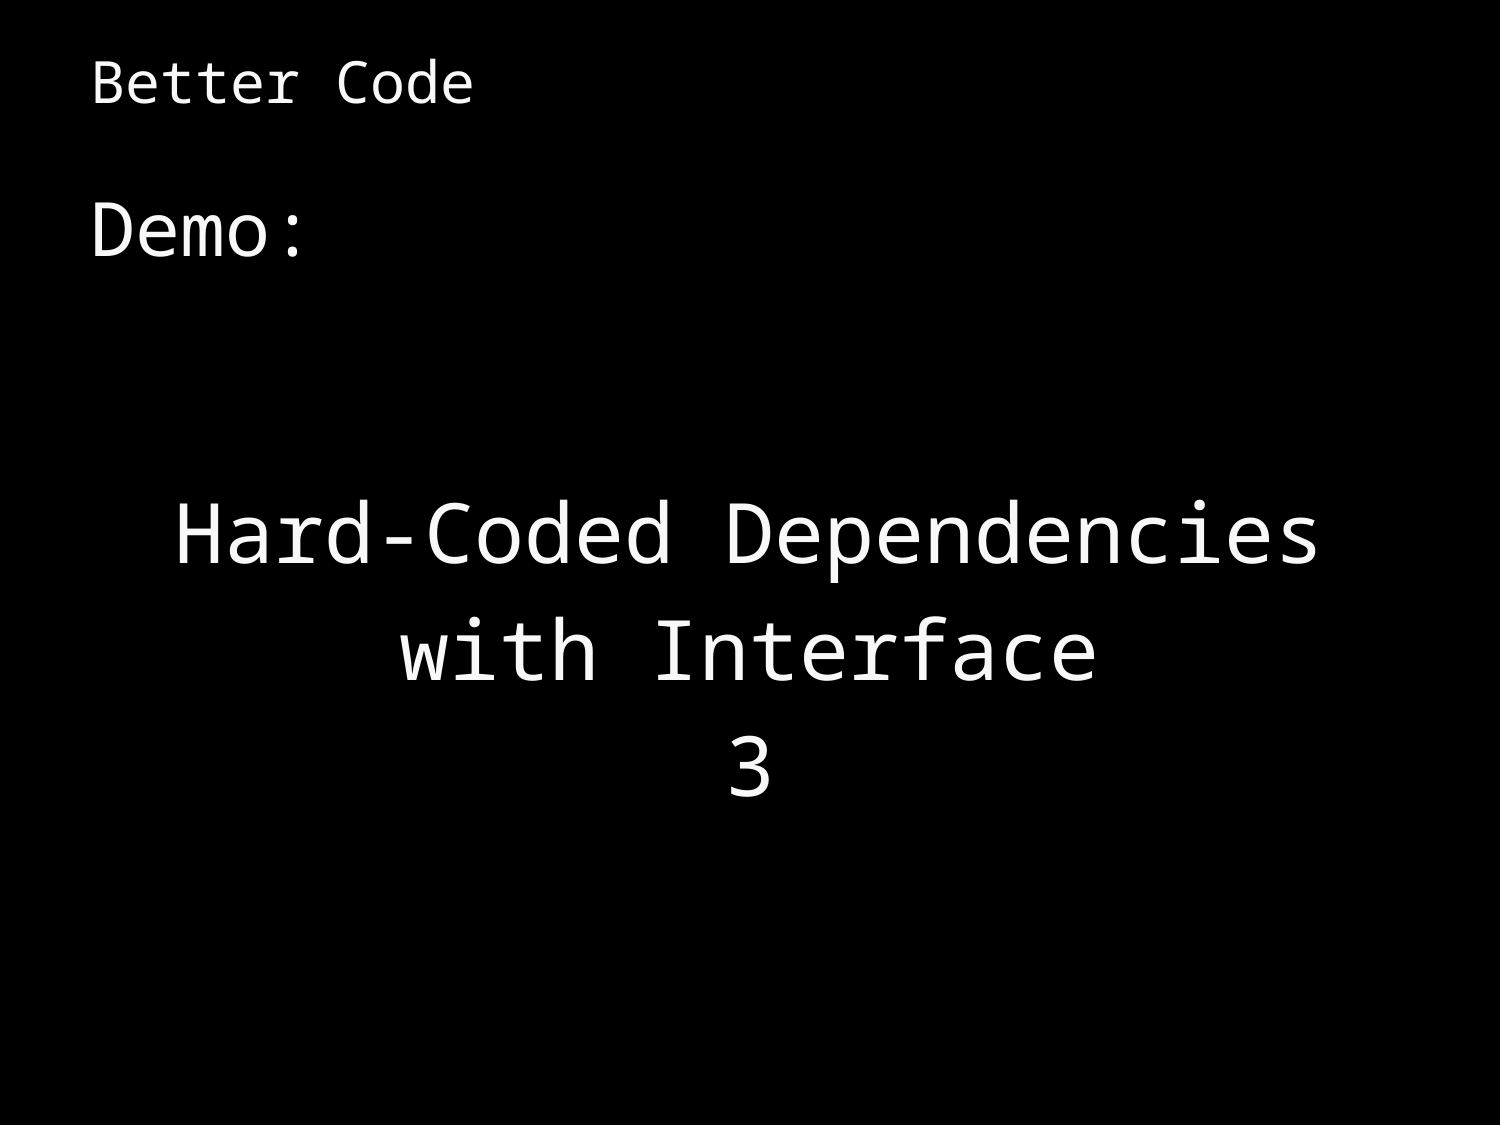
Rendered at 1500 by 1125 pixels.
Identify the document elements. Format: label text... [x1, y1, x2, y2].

title Better Code [74, 37, 1426, 123]
list Demo: Hard-Coded Dependencies with Interface 3 [74, 162, 1426, 833]
